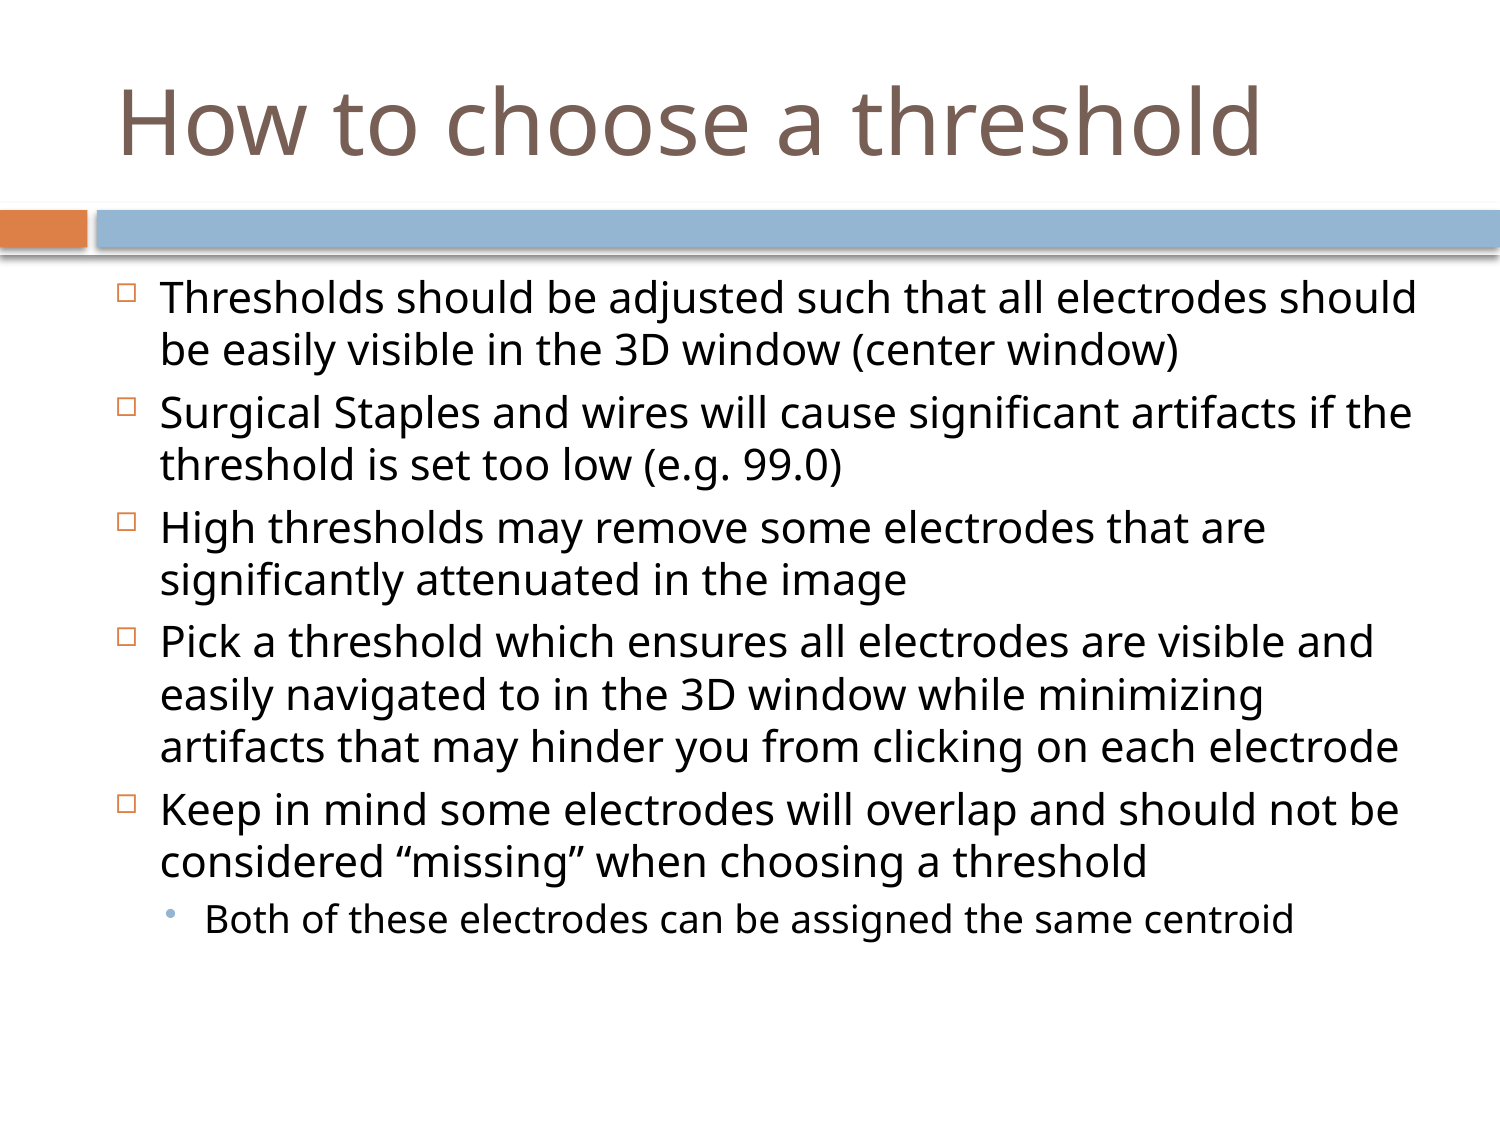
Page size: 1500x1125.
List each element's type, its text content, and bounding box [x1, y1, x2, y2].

title How to choose a threshold [100, 37, 1438, 200]
list Thresholds should be adjusted such that all electrodes should be easily visible in the 3D window (center window) Surgical Staples and wires will cause significant artifacts if the threshold is set too low (e.g. 99.0) High thresholds may remove some electrodes that are significantly attenuated in the image Pick a threshold which ensures all electrodes are visible and easily navigated to in the 3D window while minimizing artifacts that may hinder you from clicking on each electrode Keep in mind some electrodes will overlap and should not be considered “missing” when choosing a threshold Both of these electrodes can be assigned the same centroid [100, 262, 1438, 1000]
